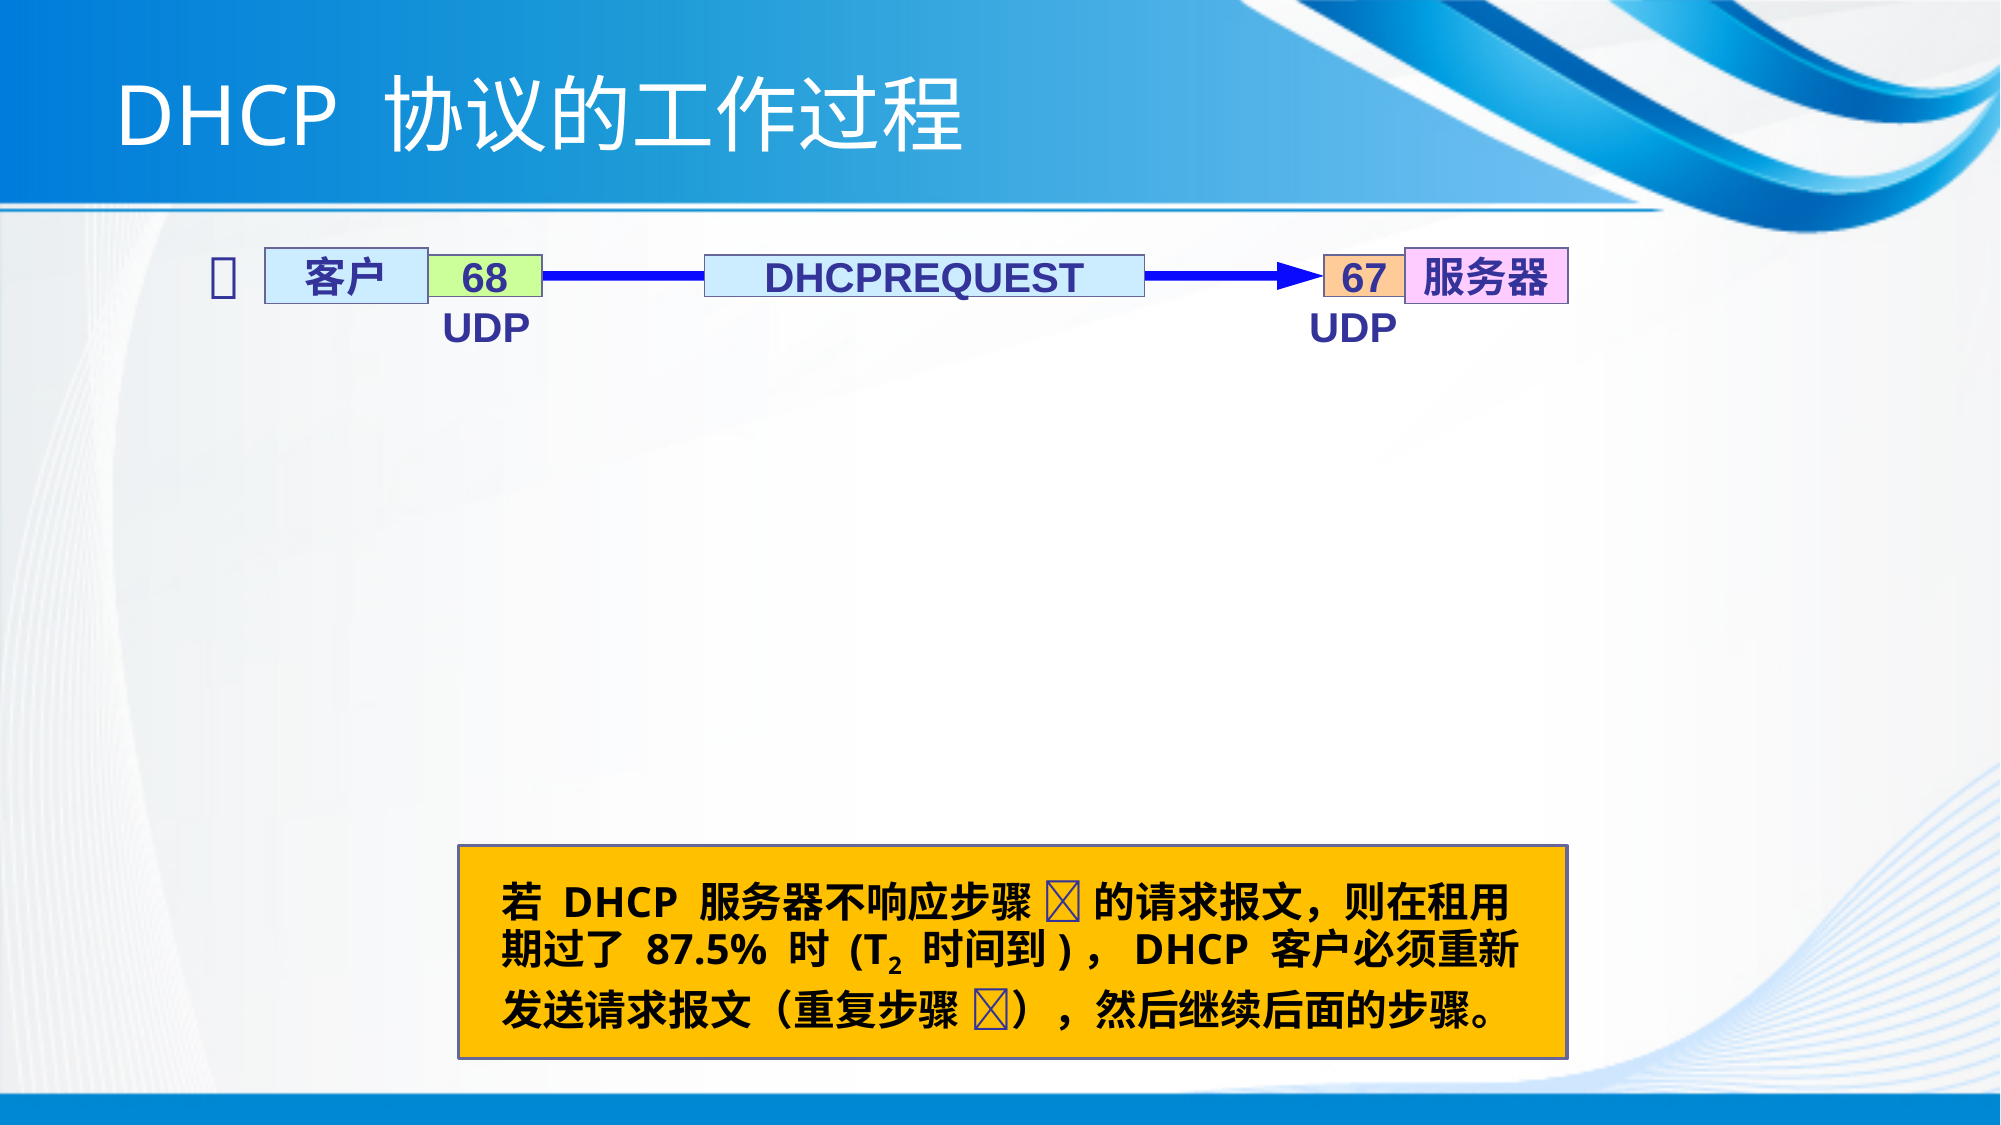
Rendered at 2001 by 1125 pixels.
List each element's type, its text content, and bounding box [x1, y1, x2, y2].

text_box [1145, 269, 1323, 283]
text_box 68 [427, 254, 542, 293]
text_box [458, 845, 1568, 1059]
picture [0, 0, 2001, 1125]
text_box  [192, 233, 257, 319]
title DHCP 协议的工作过程 [99, 45, 1900, 180]
text_box DHCPREQUEST [704, 254, 1145, 297]
text_box 67 [1323, 254, 1406, 293]
text_box UDP [427, 293, 546, 358]
text_box 客户 [264, 247, 428, 304]
text_box 服务器 [1405, 247, 1569, 304]
text_box UDP [1294, 293, 1413, 358]
